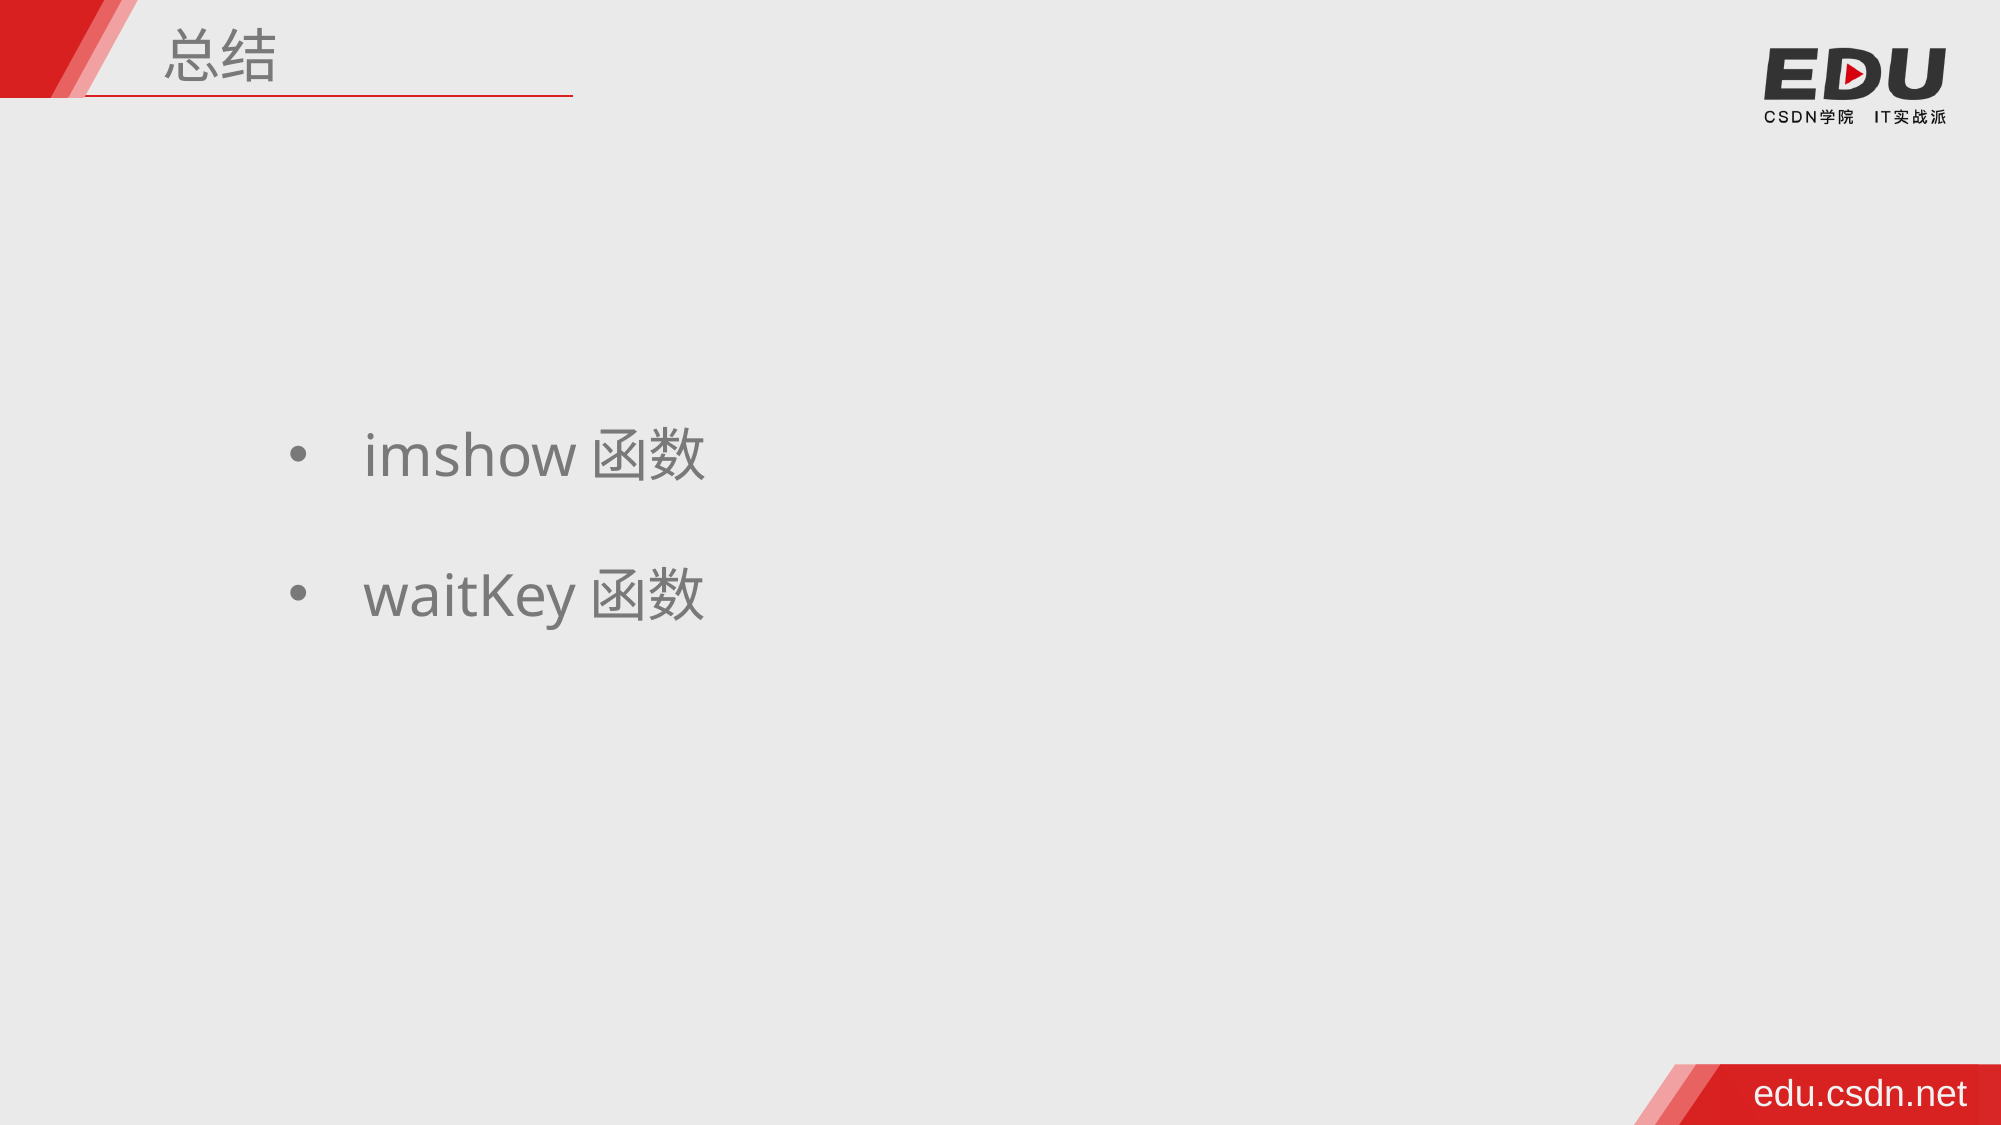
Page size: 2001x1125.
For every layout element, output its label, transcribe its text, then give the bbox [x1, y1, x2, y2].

picture [1761, 42, 1948, 128]
text_box 总结 [154, 19, 618, 118]
text_box imshow函数 waitKey函数 [281, 340, 1638, 636]
